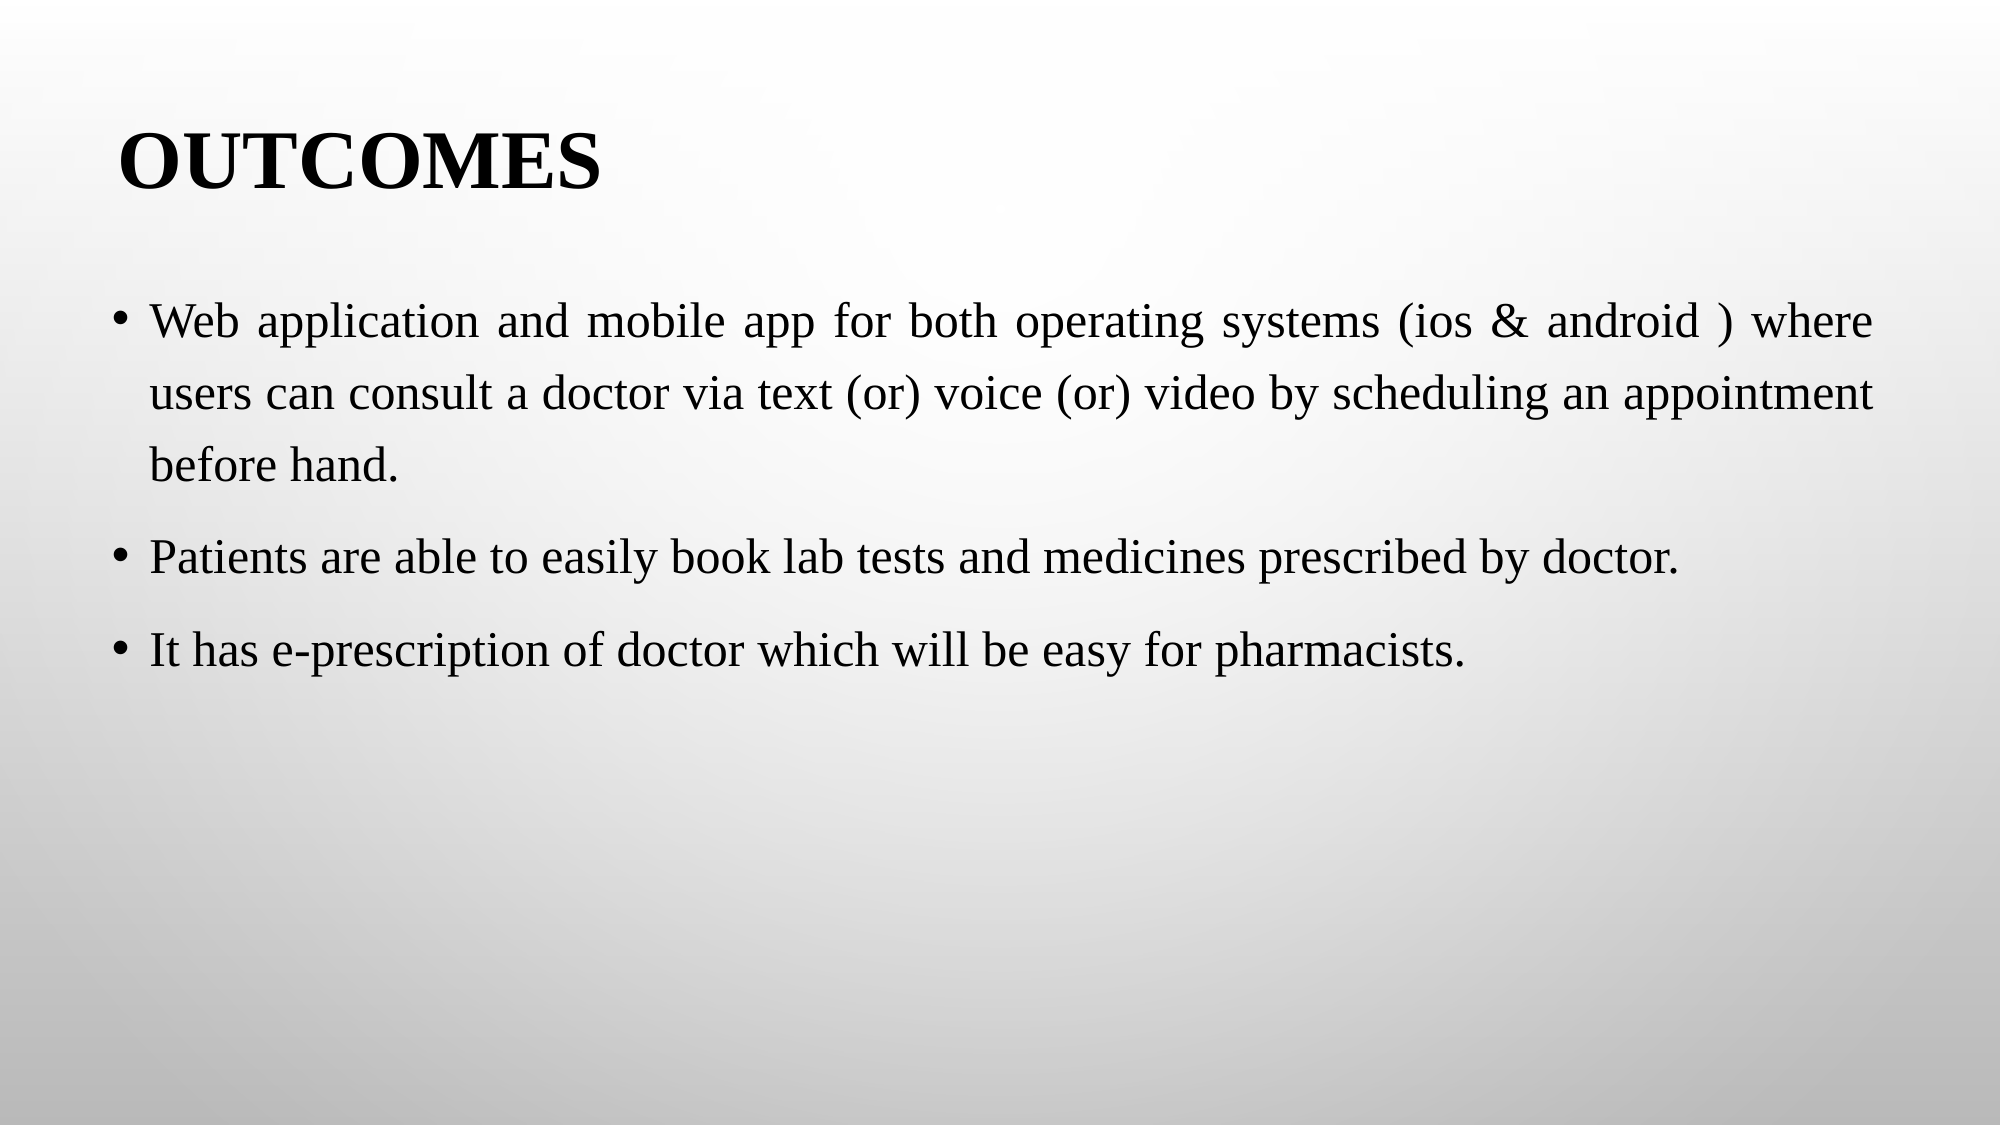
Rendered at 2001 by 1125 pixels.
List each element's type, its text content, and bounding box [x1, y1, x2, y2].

list Web application and mobile app for both operating systems (ios & android ) where users can consult a doctor via text (or) voice (or) video by scheduling an appointment before hand. Patients are able to easily book lab tests and medicines prescribed by doctor. It has e-prescription of doctor which will be easy for pharmacists. [96, 267, 1890, 709]
title OUTCOMES [0, 92, 1092, 230]
picture [0, 0, 2000, 1125]
